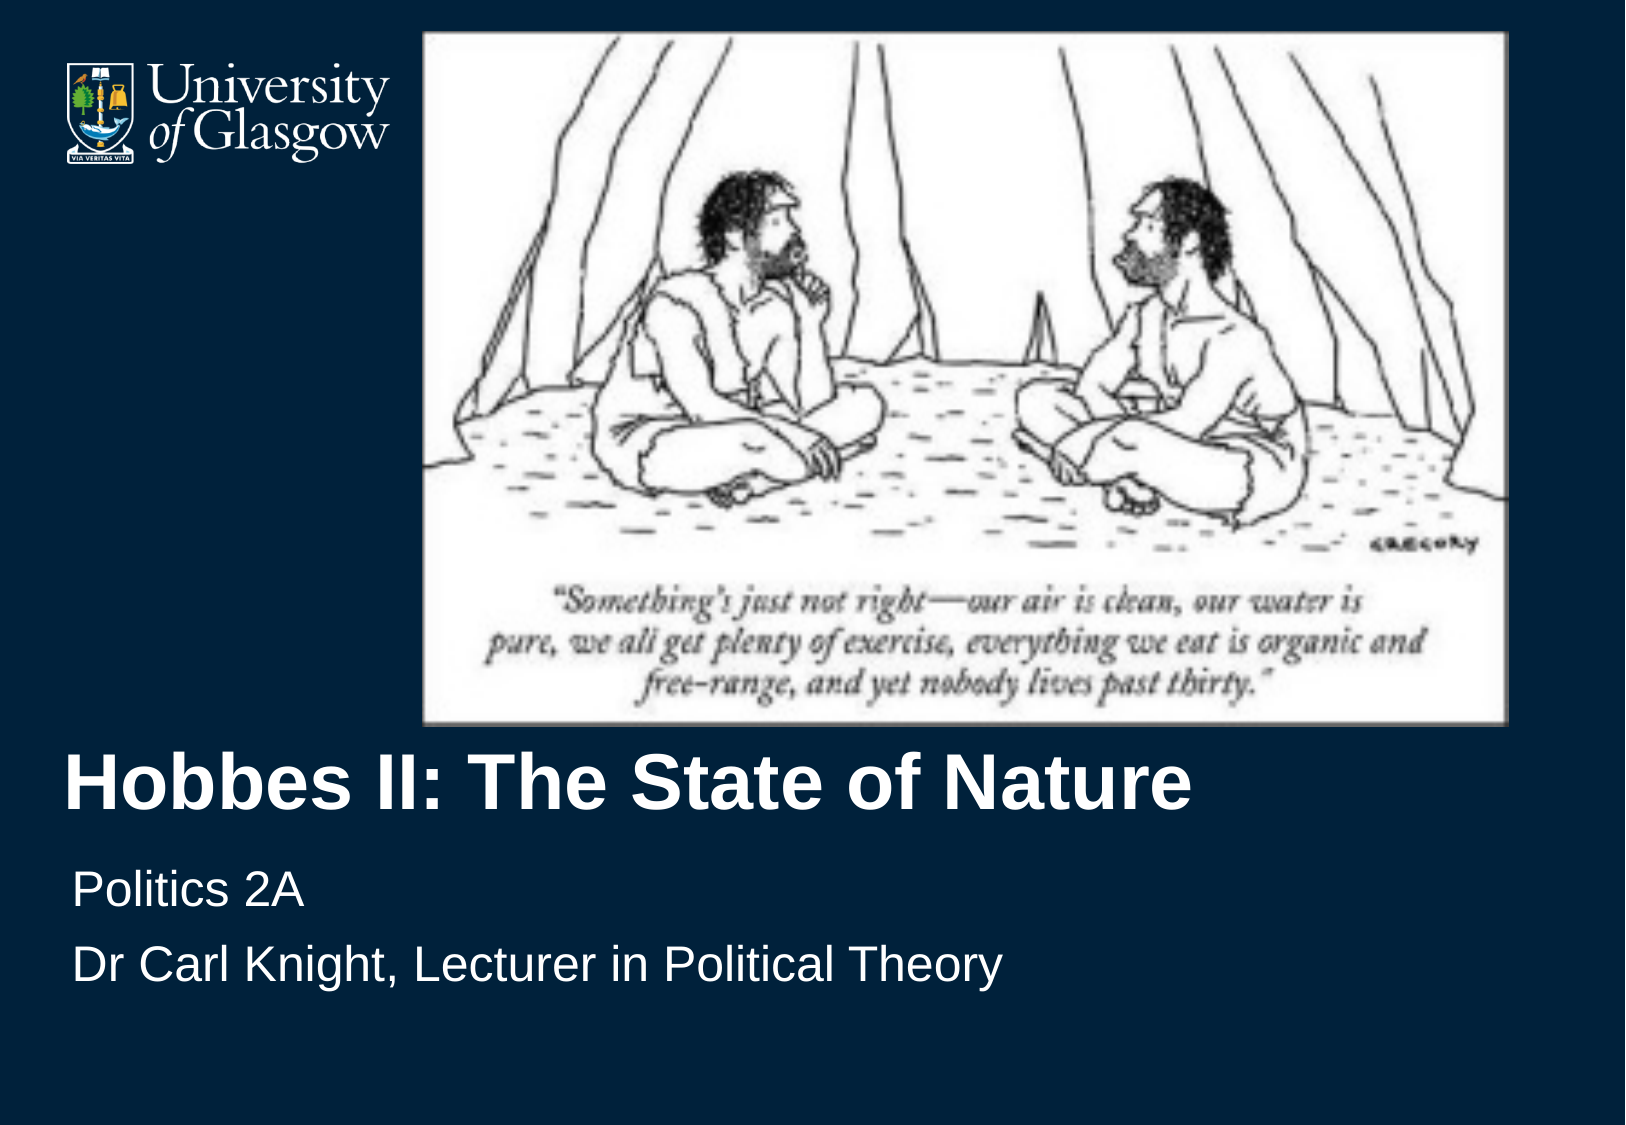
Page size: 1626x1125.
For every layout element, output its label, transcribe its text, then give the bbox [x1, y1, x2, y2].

subtitle Politics 2A Dr Carl Knight, Lecturer in Political Theory [71, 855, 1034, 1016]
picture [67, 61, 391, 164]
title Hobbes II: The State of Nature [63, 653, 1603, 828]
picture [422, 31, 1509, 727]
